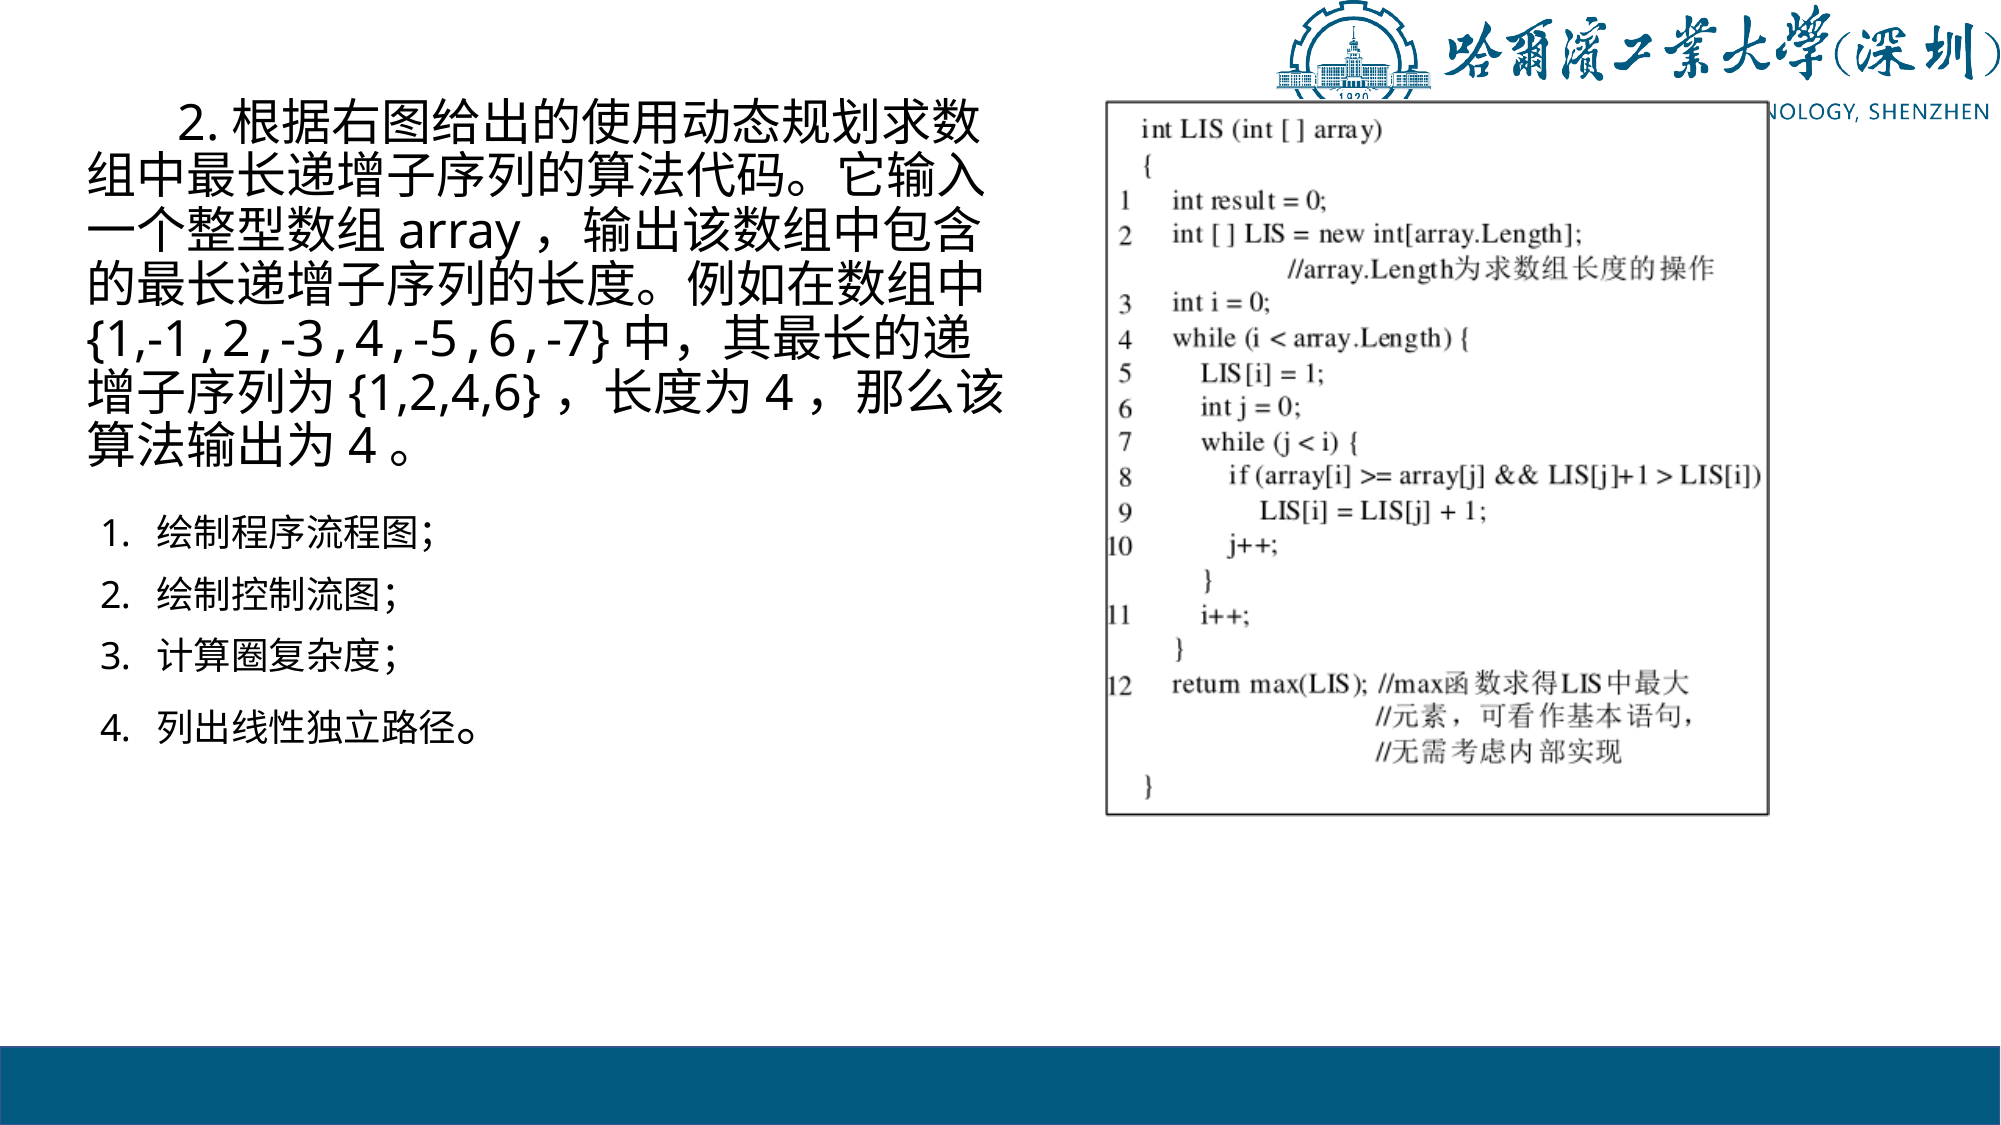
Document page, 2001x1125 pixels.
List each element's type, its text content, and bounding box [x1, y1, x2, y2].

subtitle 绘制程序流程图； 绘制控制流图； 计算圈复杂度； 列出线性独立路径。 [85, 506, 1014, 779]
picture [1105, 0, 2000, 817]
picture [1294, 4, 1413, 71]
title 2.根据右图给出的使用动态规划求数组中最长递增子序列的算法代码。它输入一个整型数组array，输出该数组中包含的最长递增子序列的长度。例如在数组中{1,-1,2,-3,4,-5,6,-7}中，其最长的递增子序列为{1,2,4,6}，长度为4，那么该算法输出为4。 [71, 170, 1027, 483]
